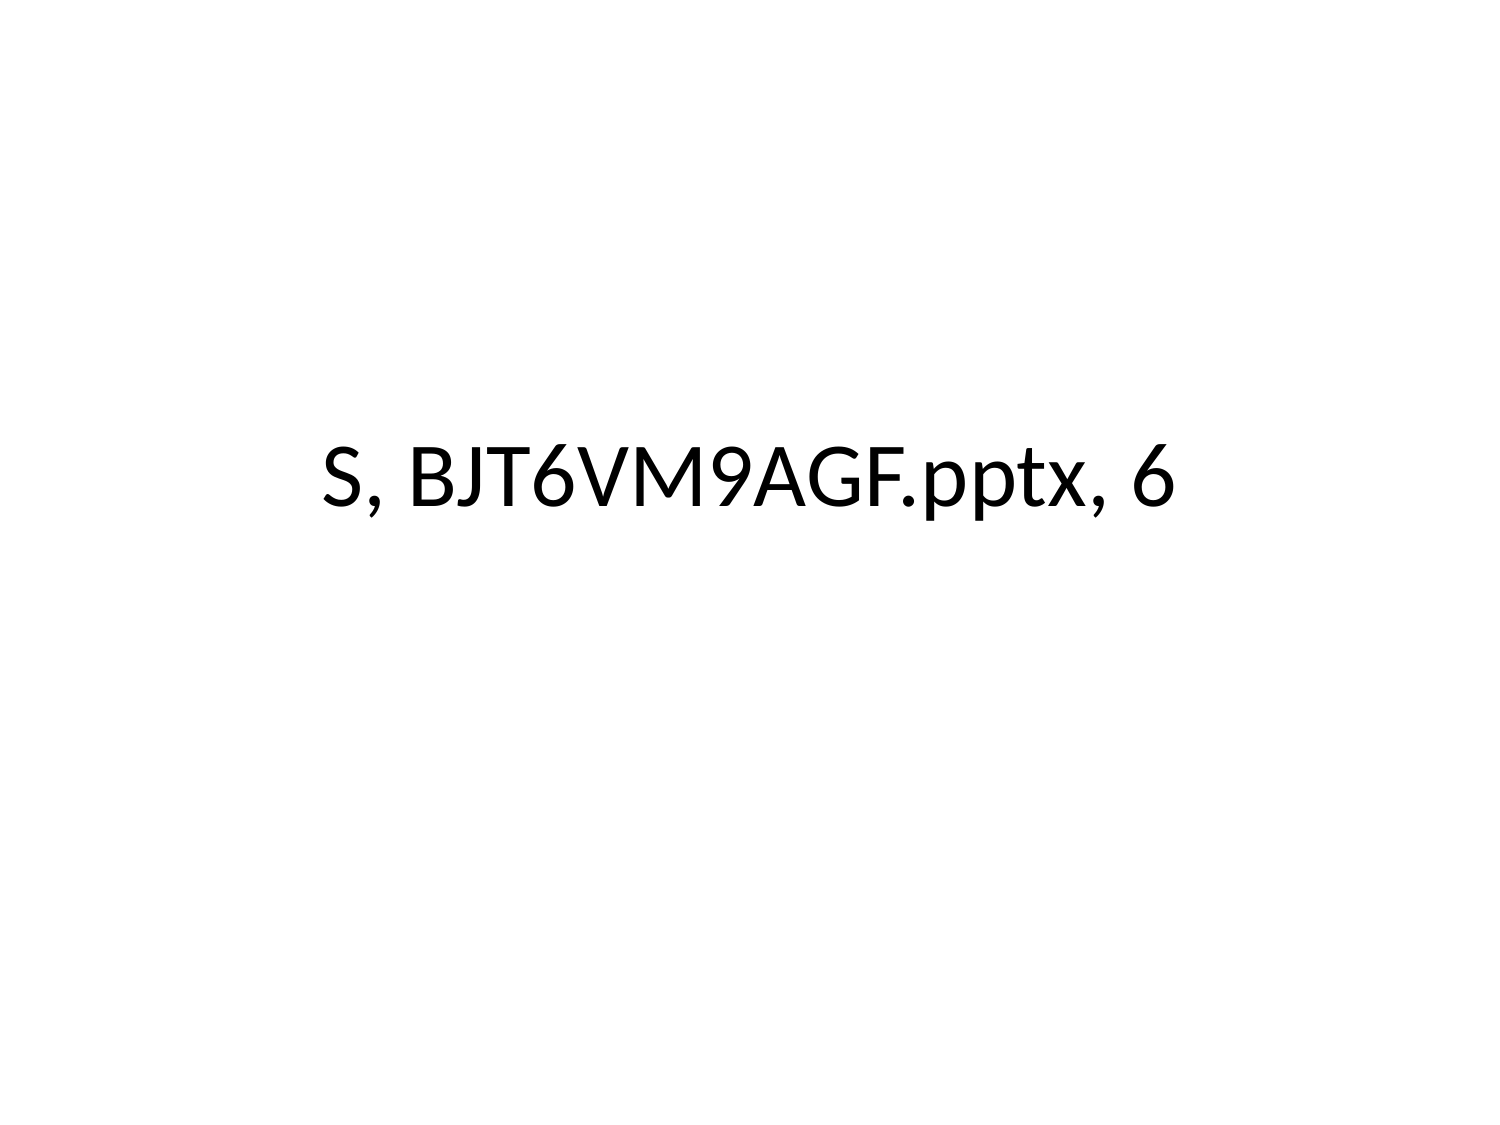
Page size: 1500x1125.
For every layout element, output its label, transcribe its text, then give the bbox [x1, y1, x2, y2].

title S, BJT6VM9AGF.pptx, 6 [112, 349, 1388, 591]
